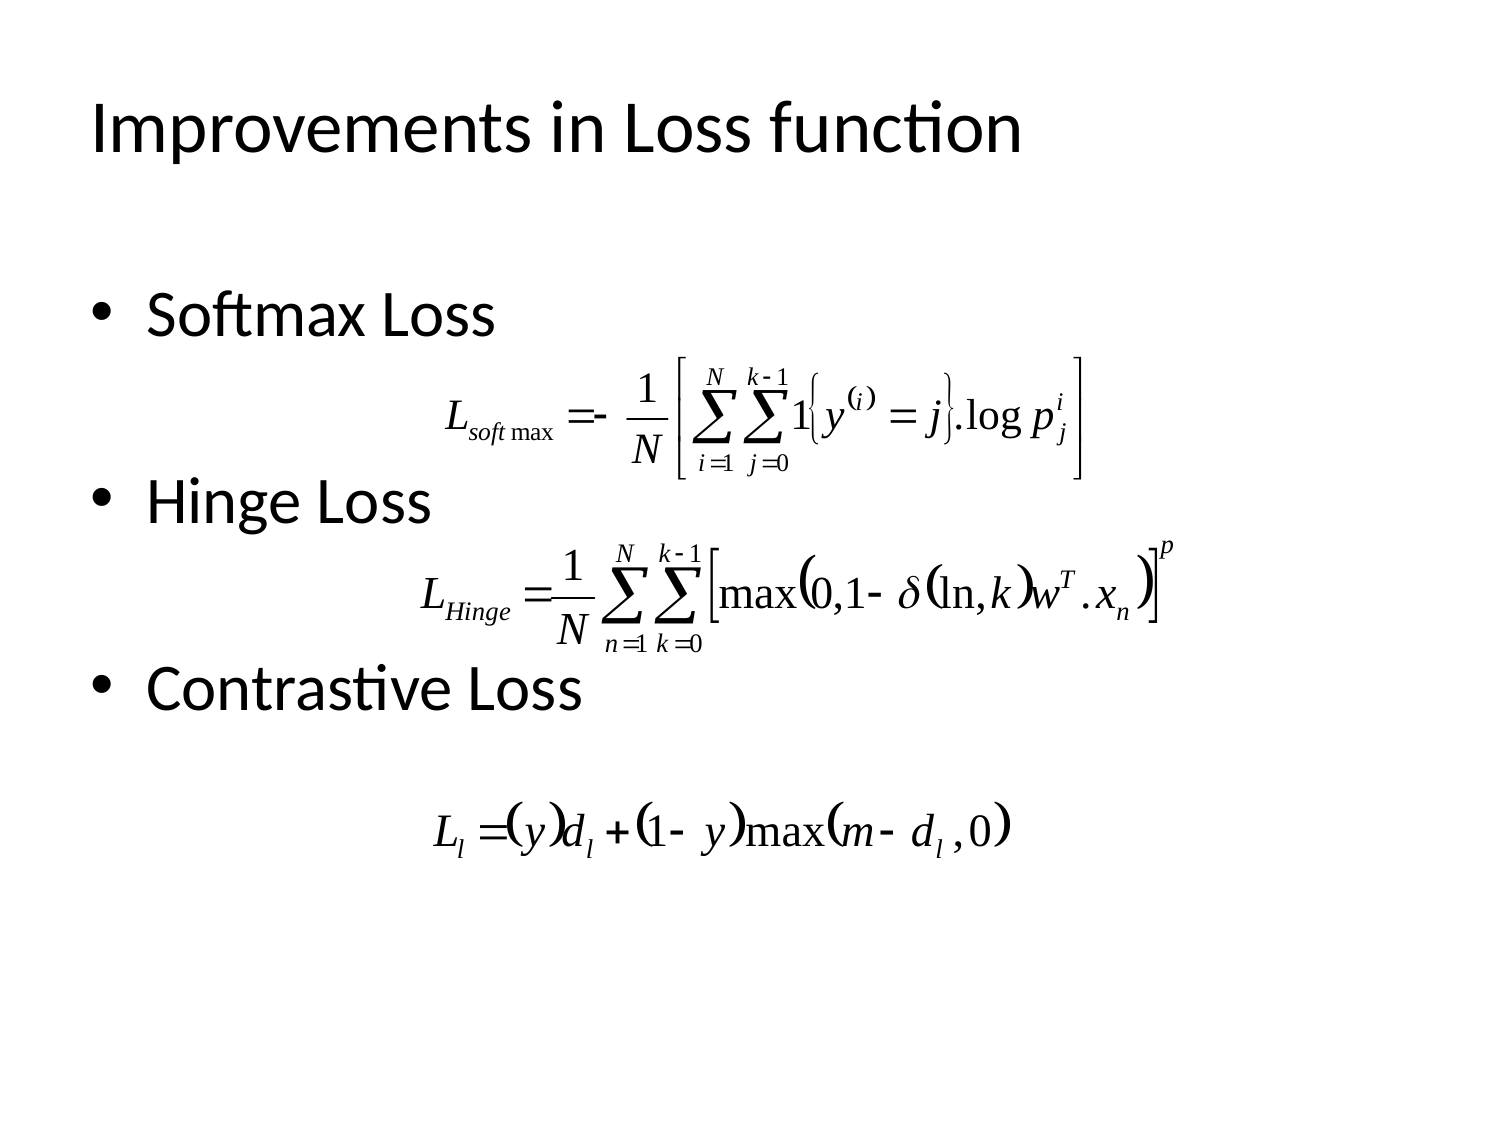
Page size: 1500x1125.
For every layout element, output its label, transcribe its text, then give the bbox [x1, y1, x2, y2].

title Improvements in Loss function [75, 45, 1425, 200]
list Softmax Loss Hinge Loss Contrastive Loss [75, 262, 1425, 1005]
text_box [437, 349, 1100, 488]
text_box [424, 799, 1013, 870]
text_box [412, 524, 1188, 663]
